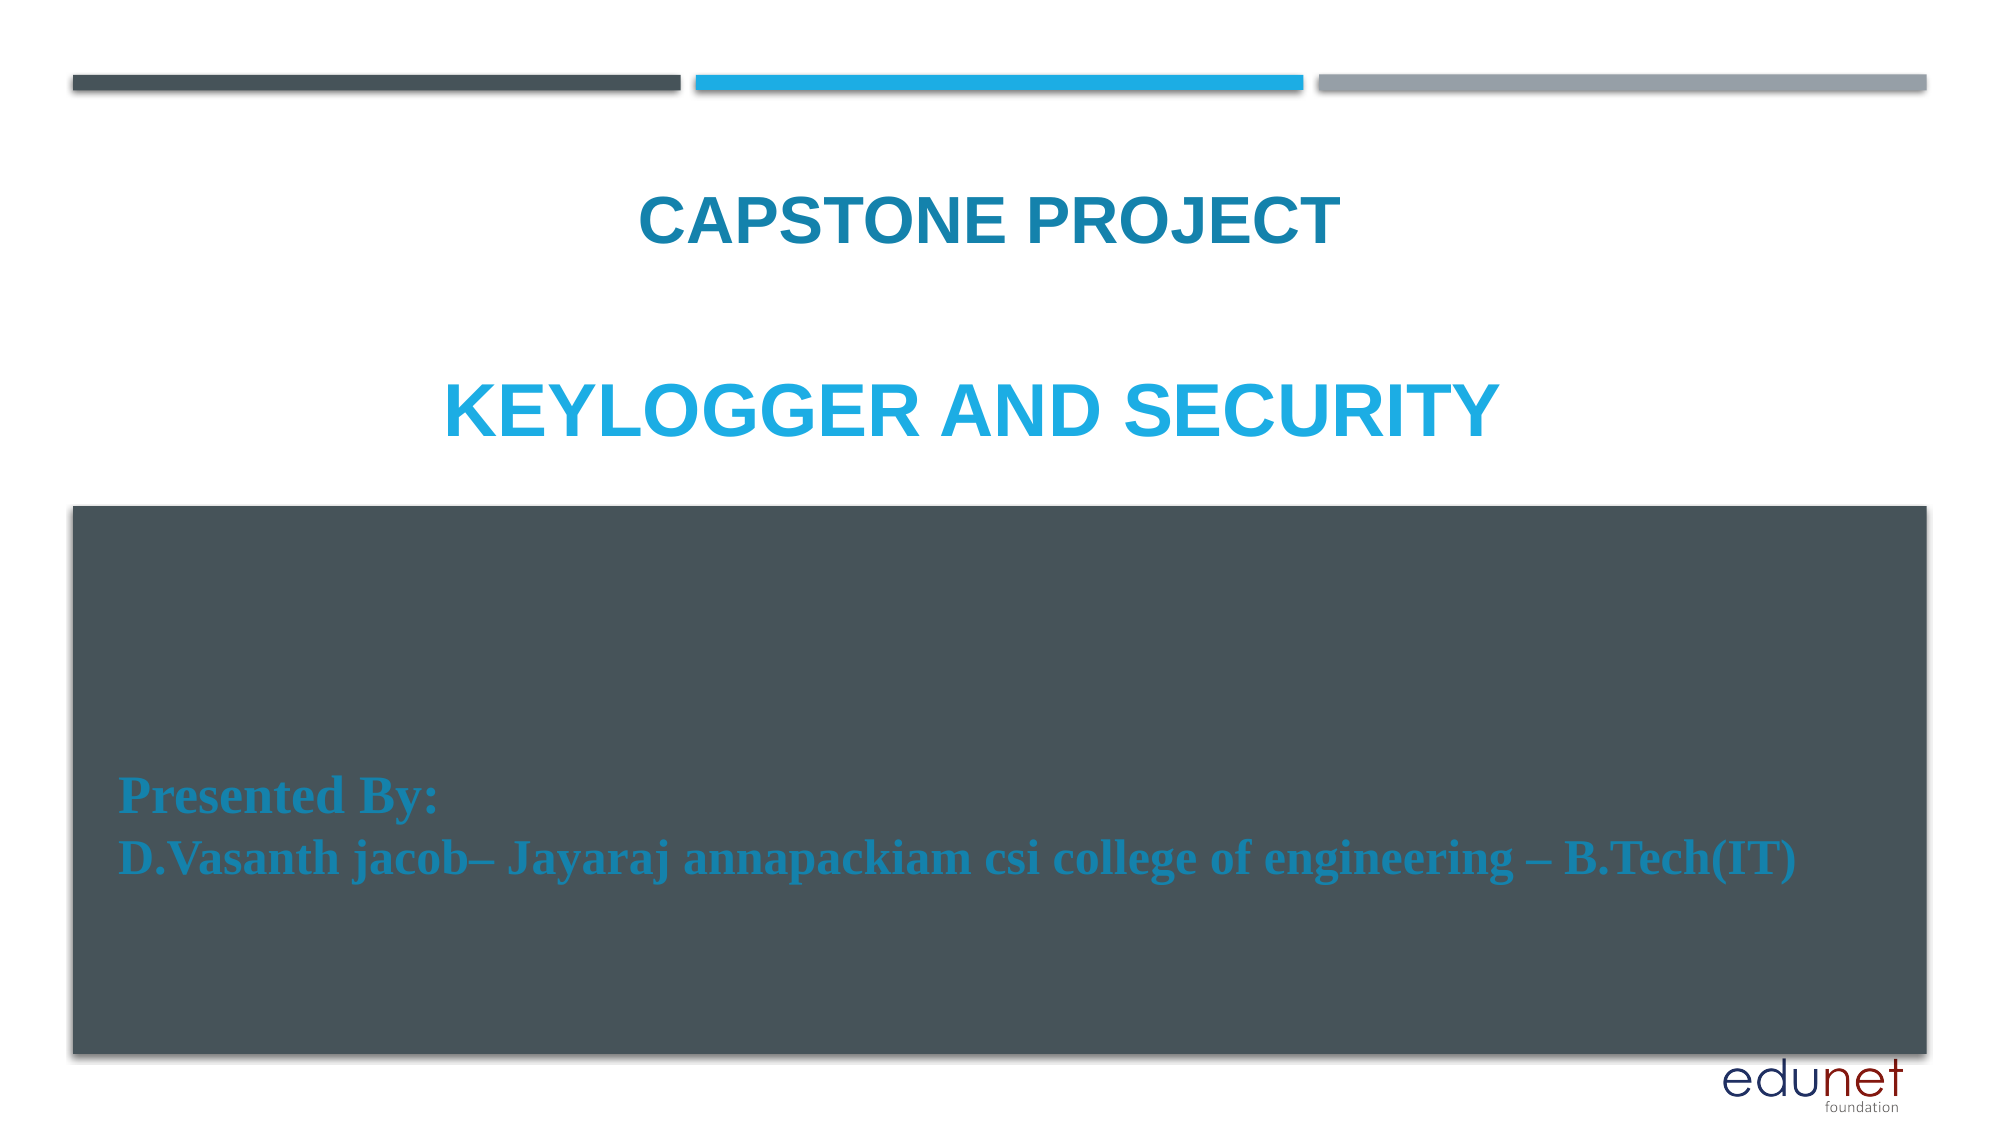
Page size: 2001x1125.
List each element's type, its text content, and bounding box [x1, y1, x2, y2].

text_box CAPSTONE PROJECT [0, 169, 2000, 265]
text_box Presented By: D.Vasanth jacob– Jayaraj annapackiam csi college of engineering – B.Tech(IT) [103, 752, 1908, 893]
title KEYLOGGER AND SECURITY [222, 298, 1723, 460]
picture [1719, 1056, 1905, 1116]
